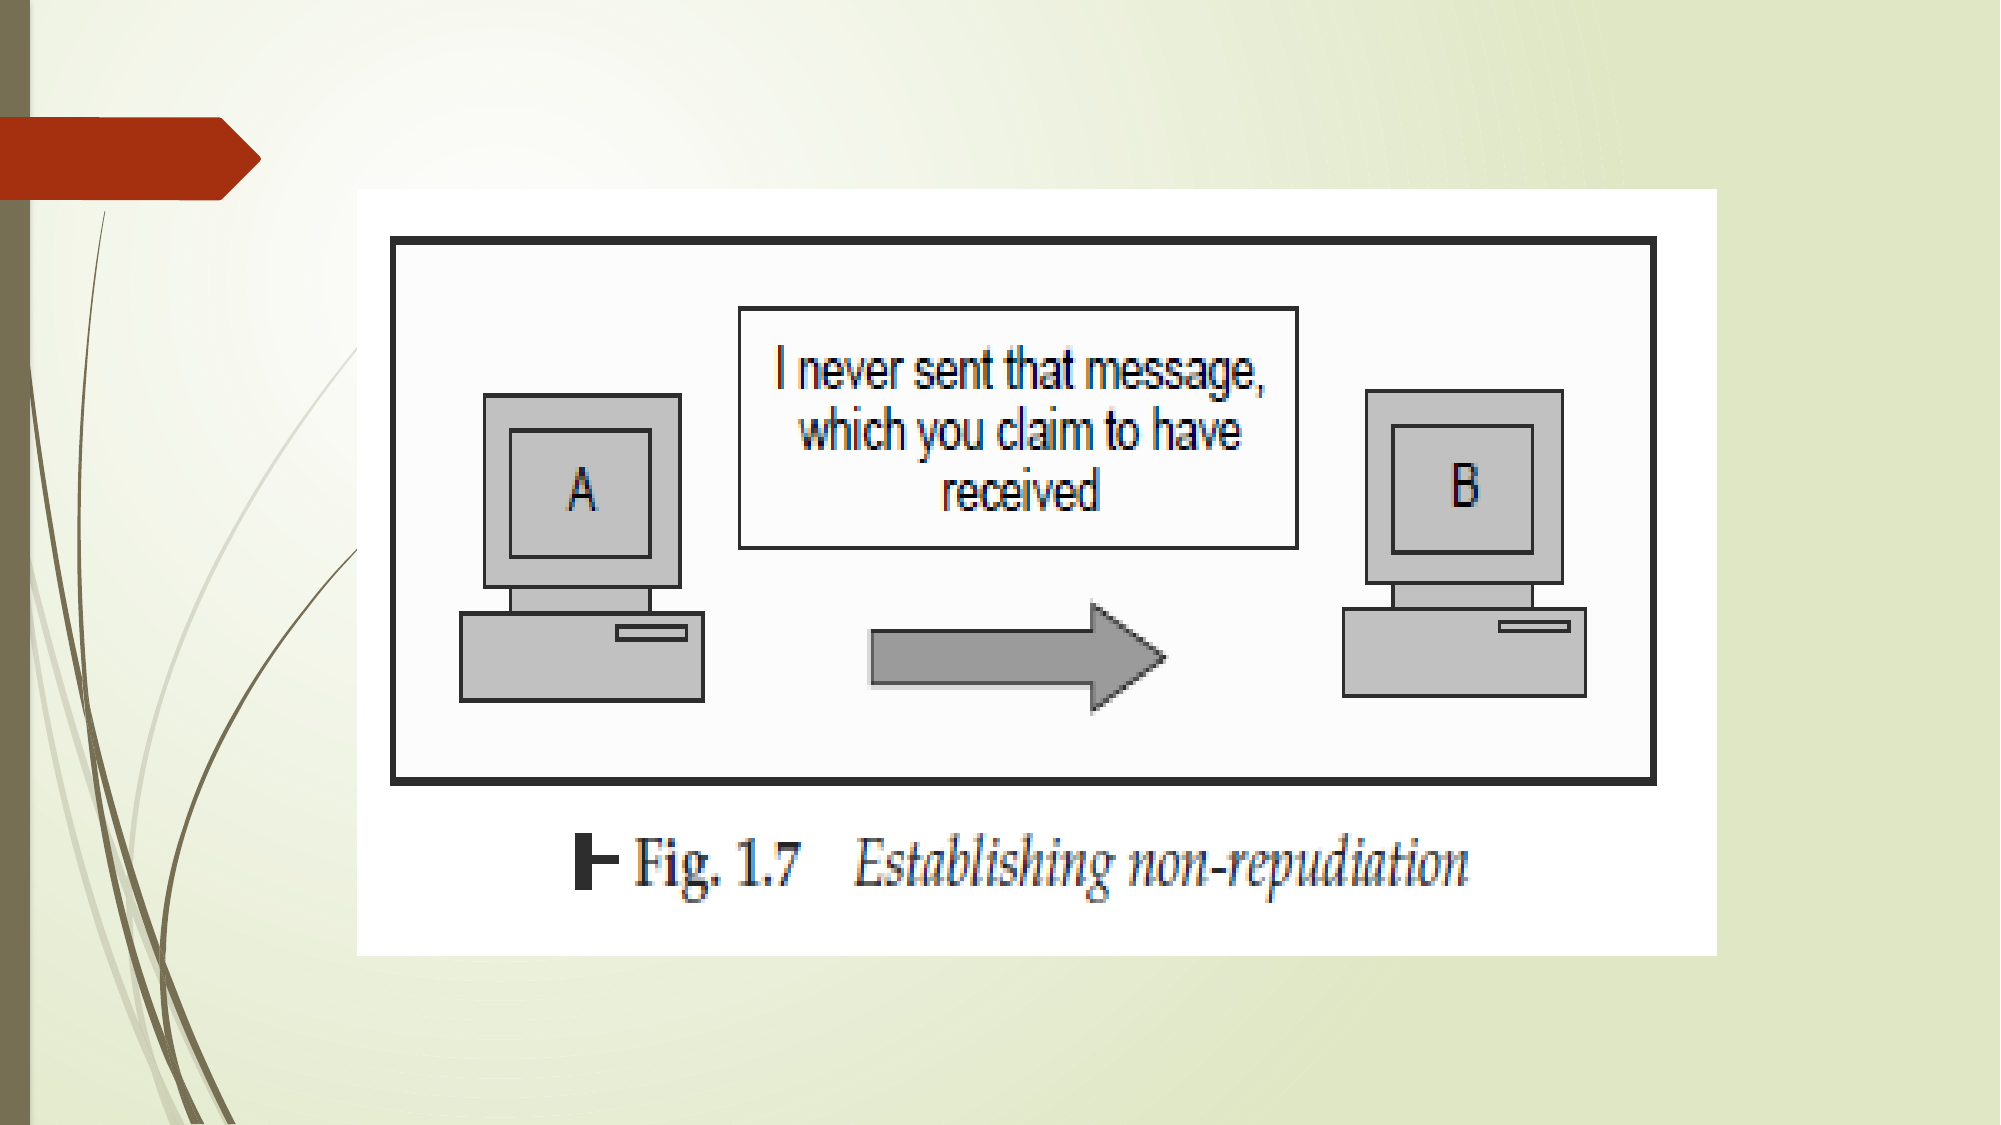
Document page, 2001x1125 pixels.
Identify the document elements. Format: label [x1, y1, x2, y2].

picture [357, 188, 1718, 956]
